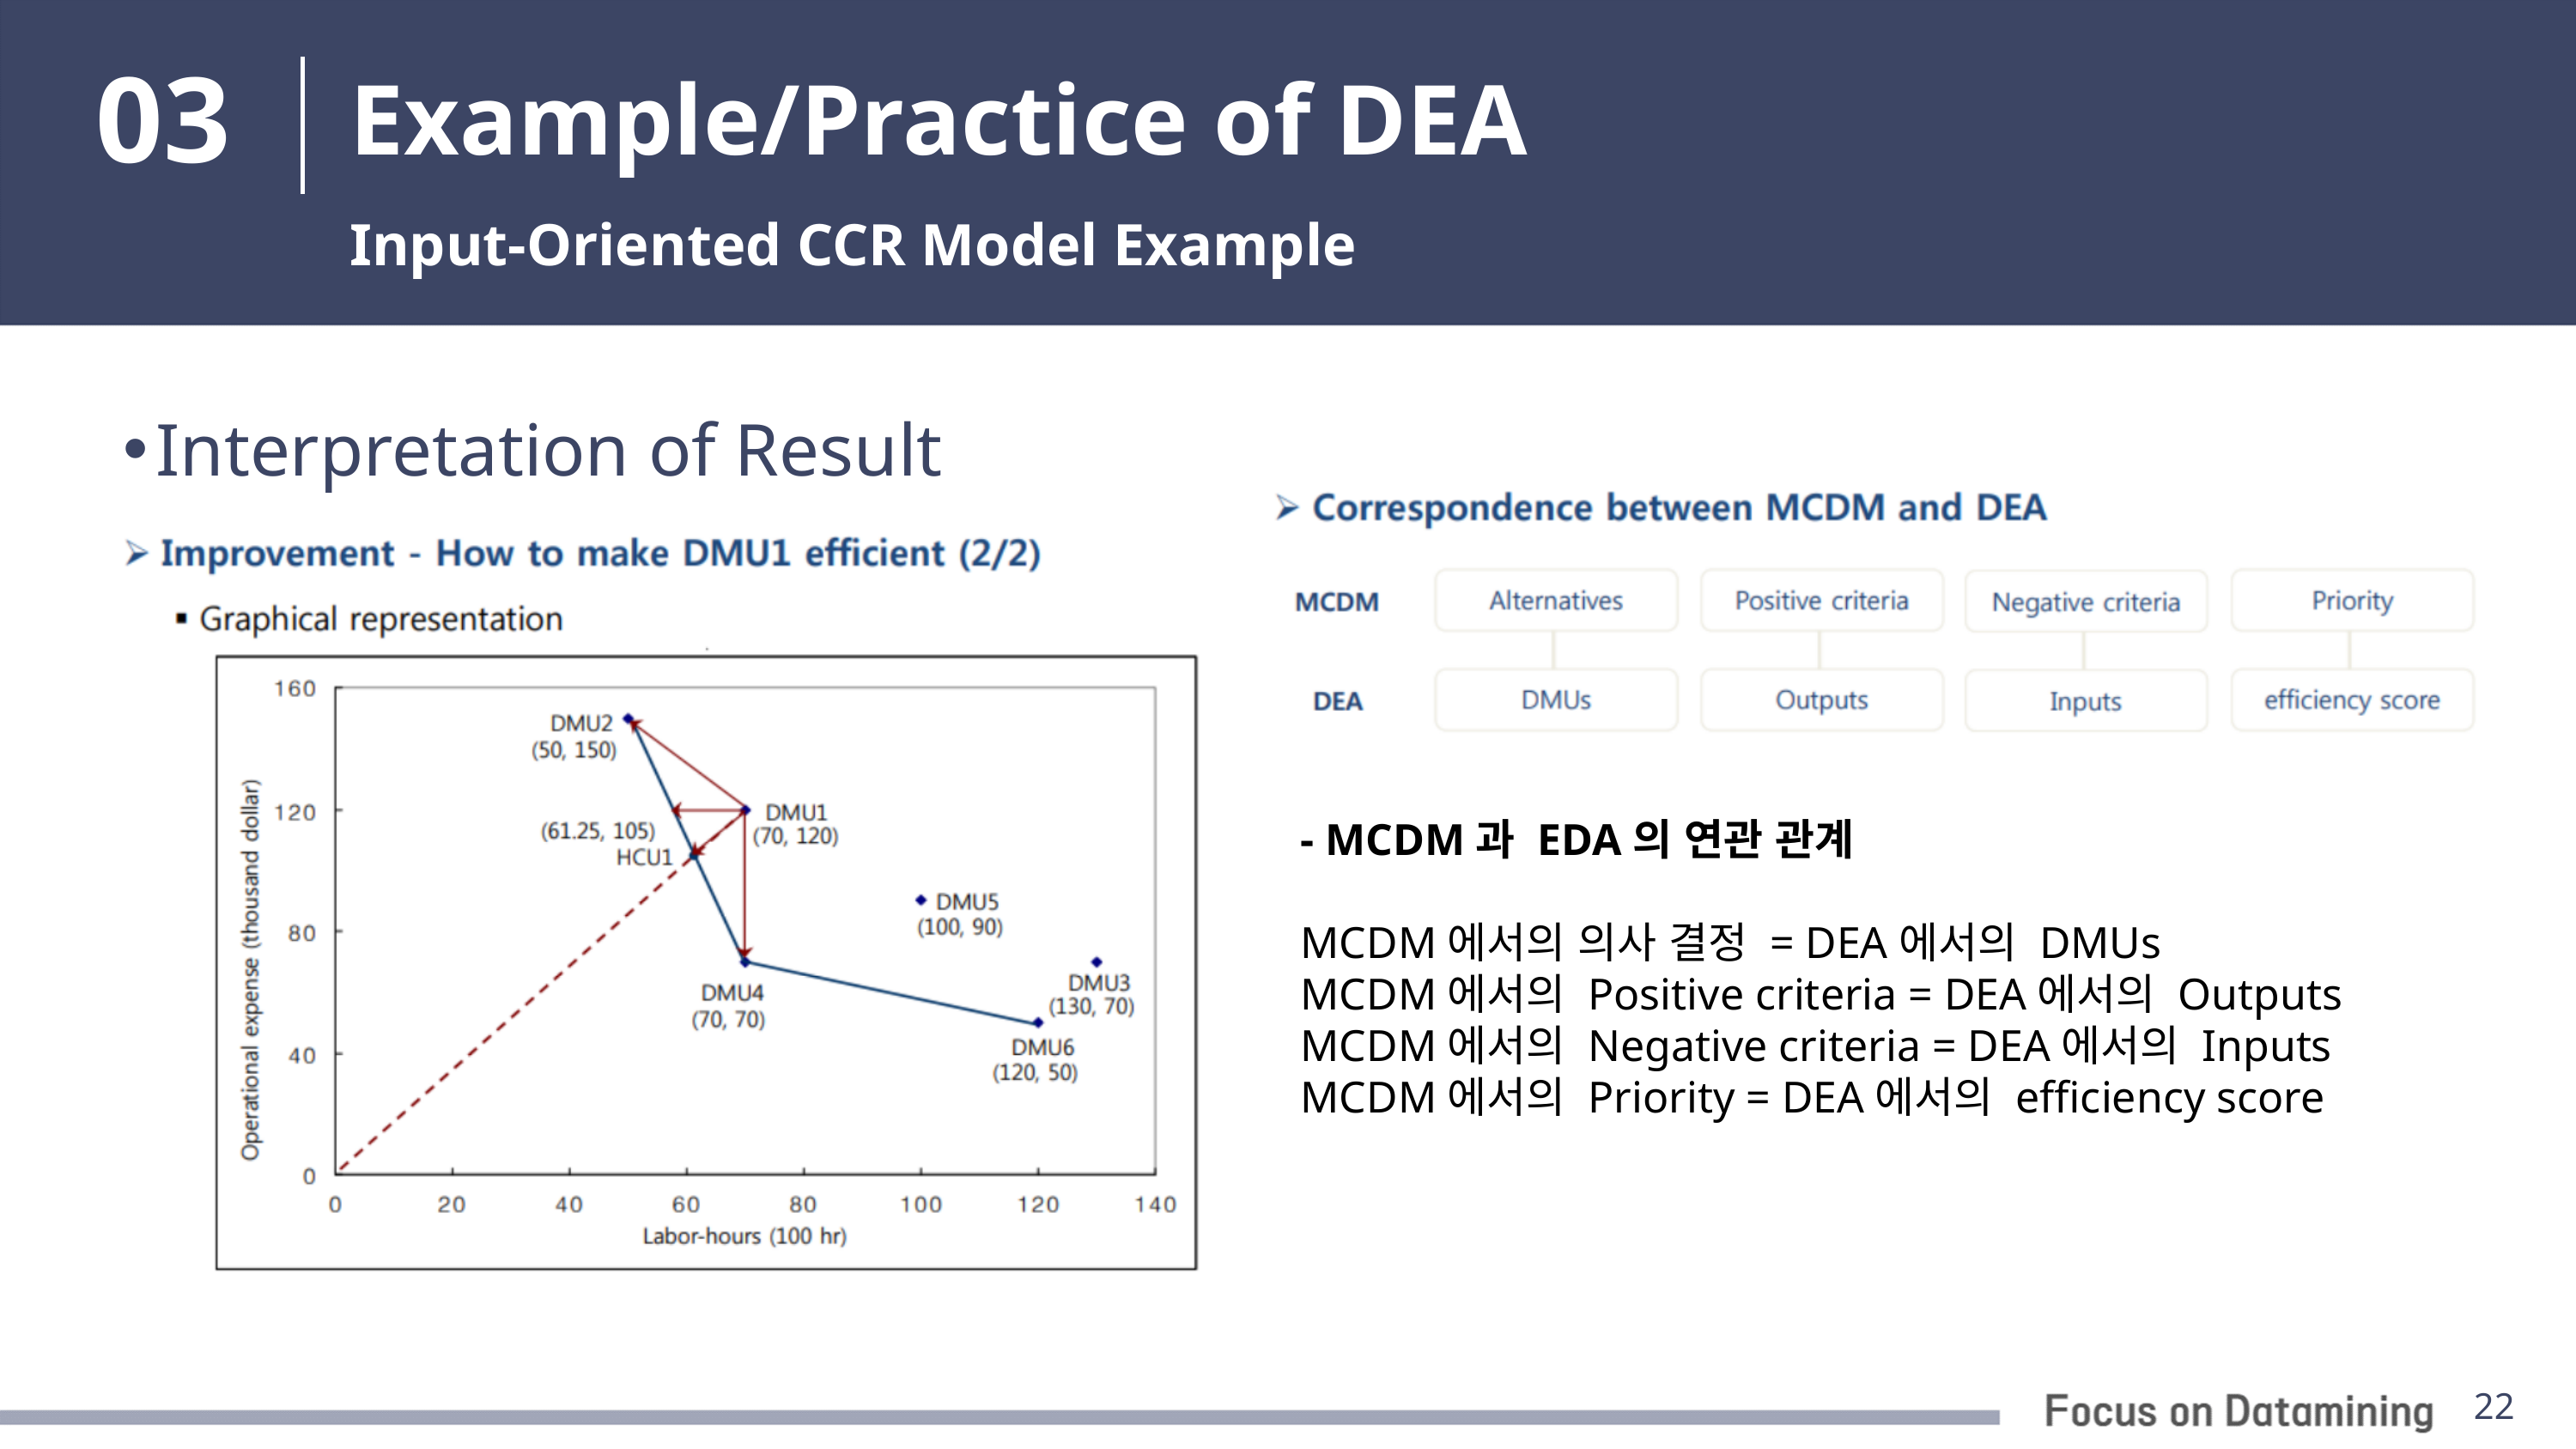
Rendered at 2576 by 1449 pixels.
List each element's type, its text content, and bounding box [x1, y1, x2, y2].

text_box - MCDM과 EDA의 연관 관계 MCDM에서의 의사 결정 = DEA에서의 DMUs MCDM에서의 Positive criteria = DEA에서의 Outputs MCDM에서의 Negative criteria = DEA에서의 Inputs MCDM에서의 Priority = DEA에서의 efficiency score [1287, 805, 2424, 1128]
list Input-Oriented CCR Model Example [337, 209, 1898, 293]
list Interpretation of Result [110, 407, 1458, 611]
picture [0, 0, 2576, 1449]
list 03 [65, 53, 262, 194]
title Example/Practice of DEA [337, 53, 1898, 194]
